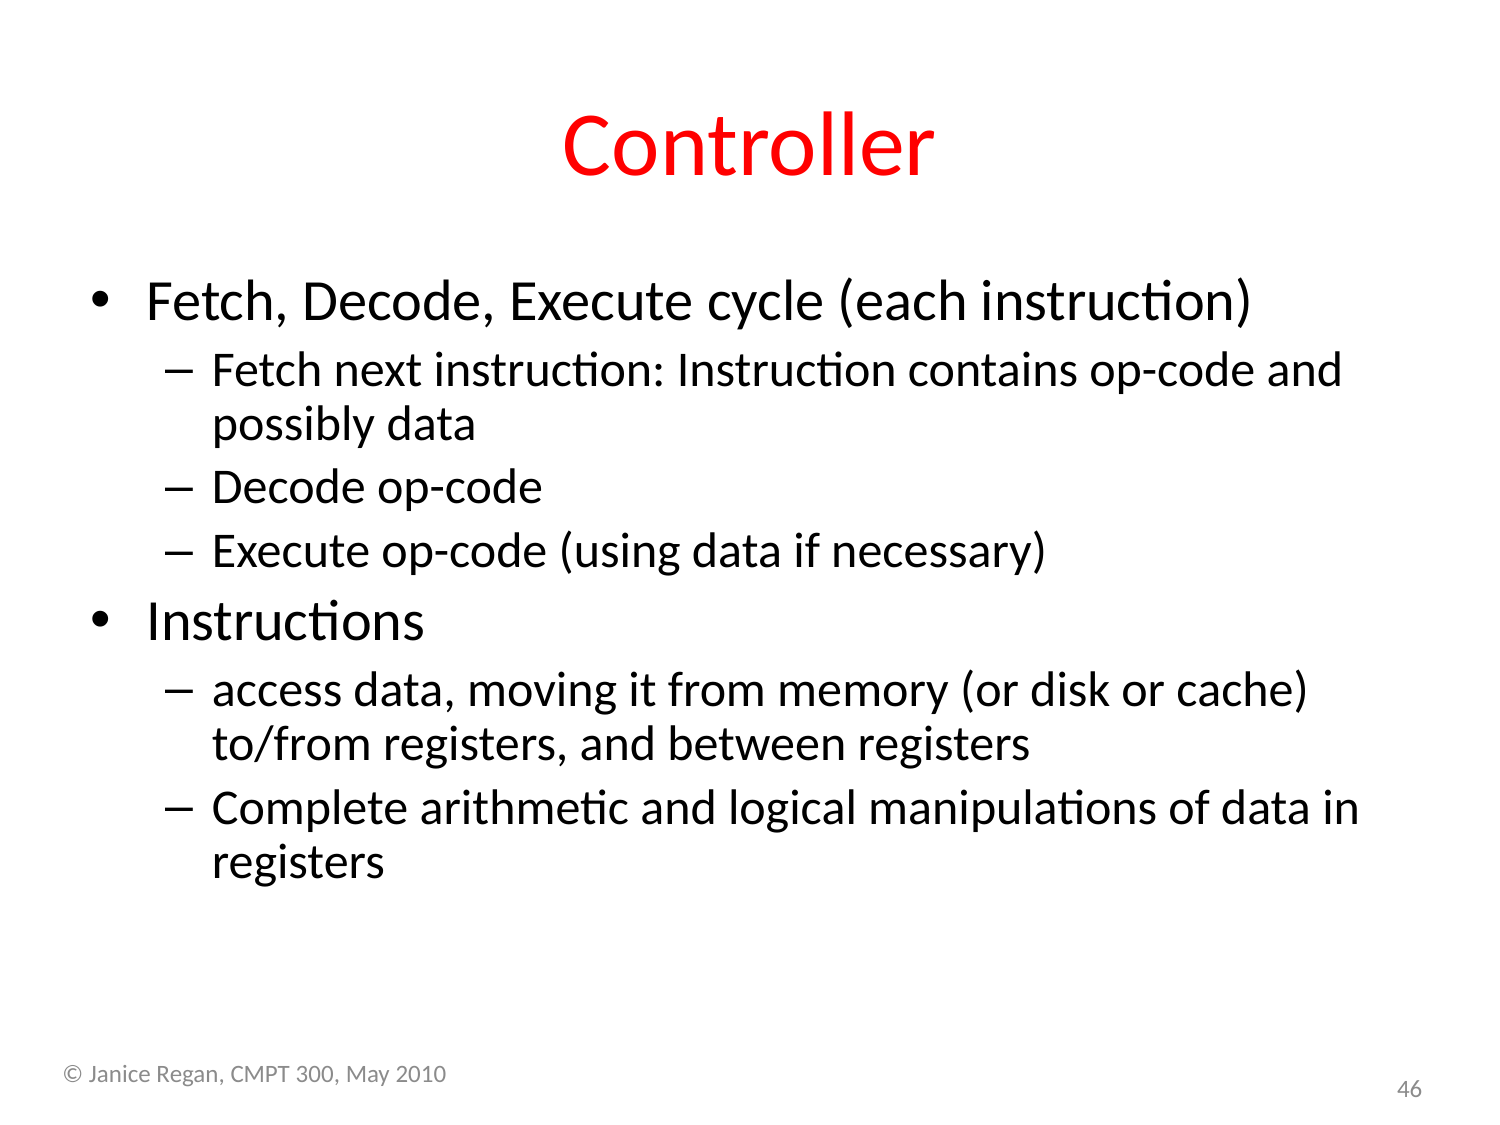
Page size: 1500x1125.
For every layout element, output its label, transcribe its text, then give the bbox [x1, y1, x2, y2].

slide_number 46 [1125, 1050, 1438, 1125]
title Controller [75, 45, 1425, 233]
list Fetch, Decode, Execute cycle (each instruction) Fetch next instruction: Instruction contains op-code and possibly data Decode op-code Execute op-code (using data if necessary) Instructions access data, moving it from memory (or disk or cache) to/from registers, and between registers Complete arithmetic and logical manipulations of data in registers [75, 262, 1425, 1005]
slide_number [41, 1050, 762, 1125]
